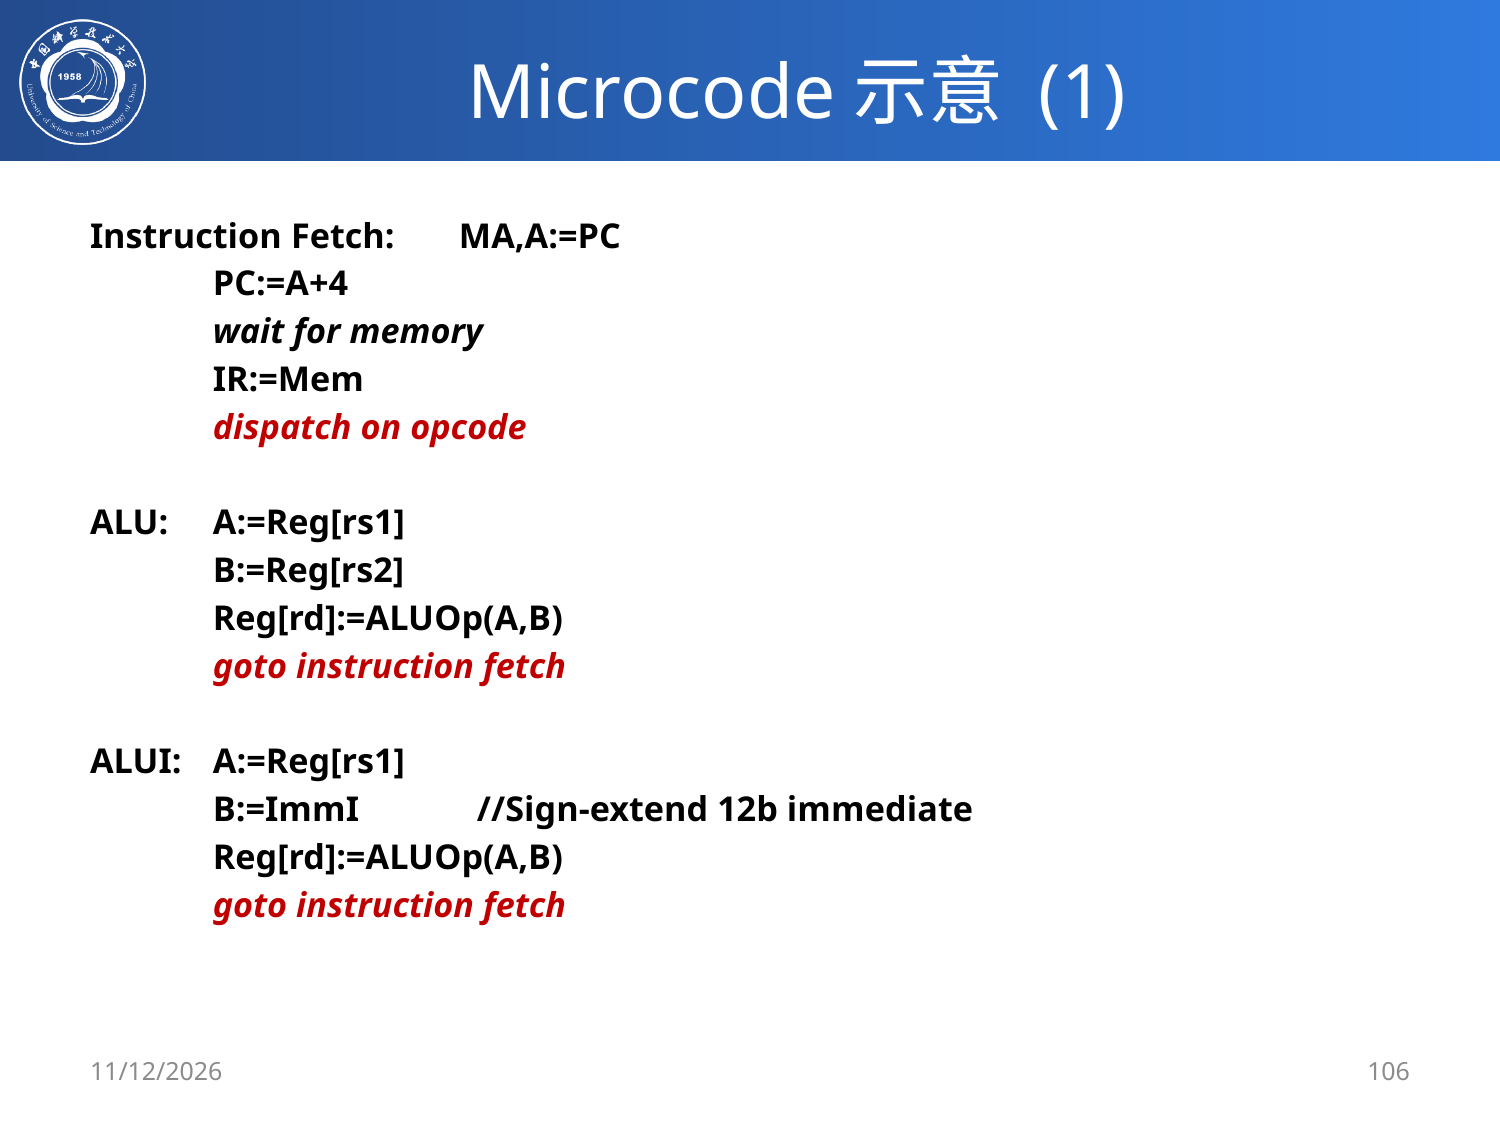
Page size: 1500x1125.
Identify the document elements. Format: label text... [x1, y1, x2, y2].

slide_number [75, 1042, 425, 1103]
picture [19, 19, 146, 145]
list Instruction Fetch: MA,A:=PC PC:=A+4 wait for memory IR:=Mem dispatch on opcode ALU: A:=Reg[rs1] B:=Reg[rs2] Reg[rd]:=ALUOp(A,B) goto instruction fetch ALUI: A:=Reg[rs1] B:=ImmI //Sign-extend 12b immediate Reg[rd]:=ALUOp(A,B) goto instruction fetch [75, 206, 1425, 1036]
slide_number 106 [1074, 1042, 1425, 1103]
title Microcode示意 (1) [169, 24, 1425, 153]
